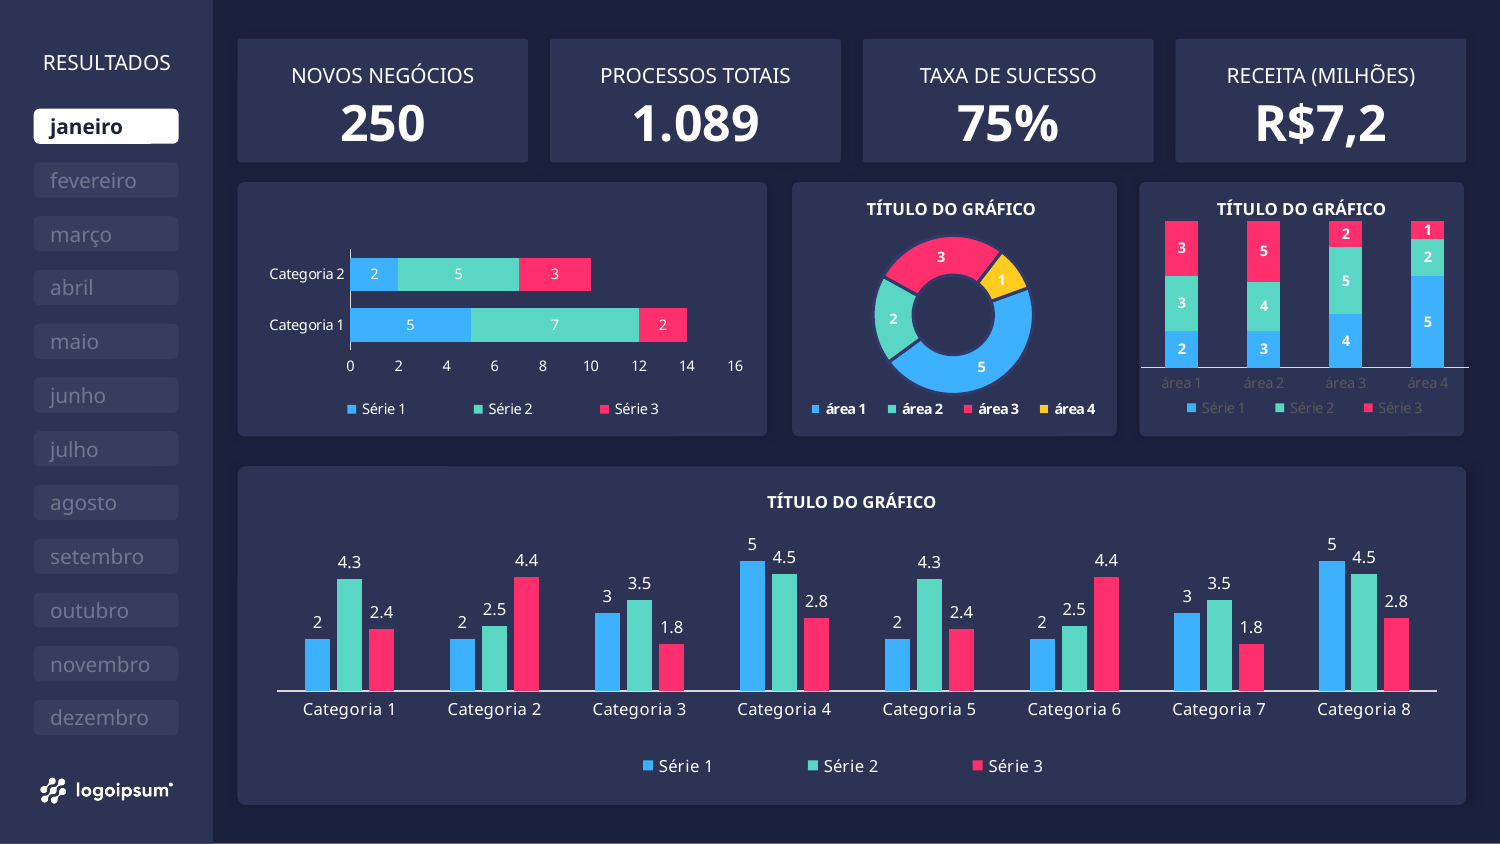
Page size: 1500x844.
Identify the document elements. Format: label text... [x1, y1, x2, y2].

text_box [0, 0, 214, 844]
text_box [791, 227, 1118, 438]
chart [791, 233, 1115, 431]
text_box julho [32, 430, 180, 468]
chart [251, 226, 755, 442]
text_box TAXA DE SUCESSO [899, 55, 1117, 96]
text_box 1.089 [590, 84, 801, 159]
text_box TÍTULO DO GRÁFICO [768, 191, 1119, 227]
text_box agosto [32, 483, 180, 522]
text_box [861, 37, 1155, 164]
chart [1133, 216, 1476, 442]
text_box 250 [277, 84, 489, 159]
text_box junho [32, 376, 180, 414]
text_box dezembro [32, 698, 180, 737]
text_box abril [32, 268, 180, 307]
text_box [1174, 37, 1468, 164]
chart [249, 526, 1438, 798]
text_box 75% [902, 84, 1114, 159]
text_box novembro [32, 645, 180, 683]
text_box PROCESSOS TOTAIS [561, 55, 830, 96]
text_box março [32, 215, 180, 253]
text_box [236, 181, 769, 438]
text_box RESULTADOS [19, 42, 194, 83]
text_box maio [32, 322, 180, 360]
text_box [1138, 181, 1465, 191]
text_box fevereiro [32, 161, 180, 199]
text_box [236, 37, 530, 164]
text_box setembro [32, 537, 180, 575]
text_box outubro [32, 591, 180, 629]
text_box TÍTULO DO GRÁFICO [1119, 191, 1485, 227]
text_box TÍTULO DO GRÁFICO [566, 484, 1137, 520]
picture [36, 772, 177, 809]
text_box R$7,2 [1215, 84, 1427, 159]
text_box [791, 181, 1118, 191]
text_box [236, 465, 1468, 807]
text_box janeiro [32, 107, 180, 145]
text_box [549, 37, 842, 164]
text_box NOVOS NEGÓCIOS [274, 55, 492, 96]
text_box RECEITA (MILHÕES) [1185, 55, 1457, 96]
